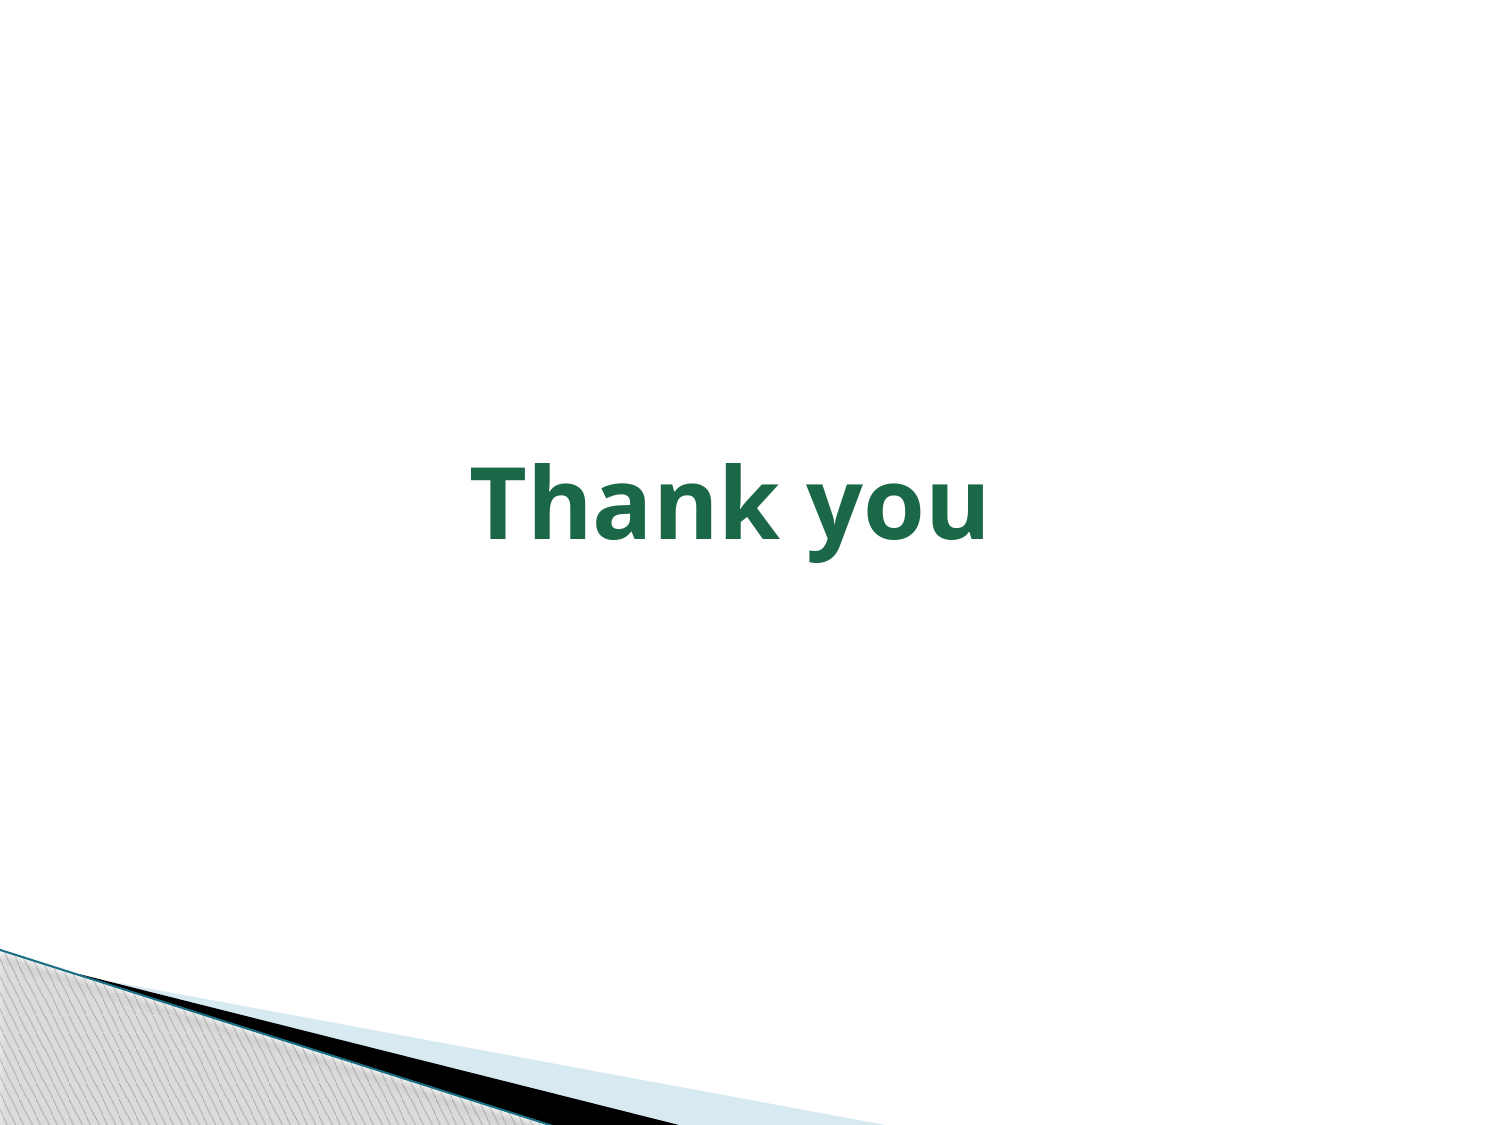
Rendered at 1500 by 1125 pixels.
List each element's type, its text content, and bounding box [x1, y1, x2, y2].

text_box Thank you [454, 432, 1211, 568]
